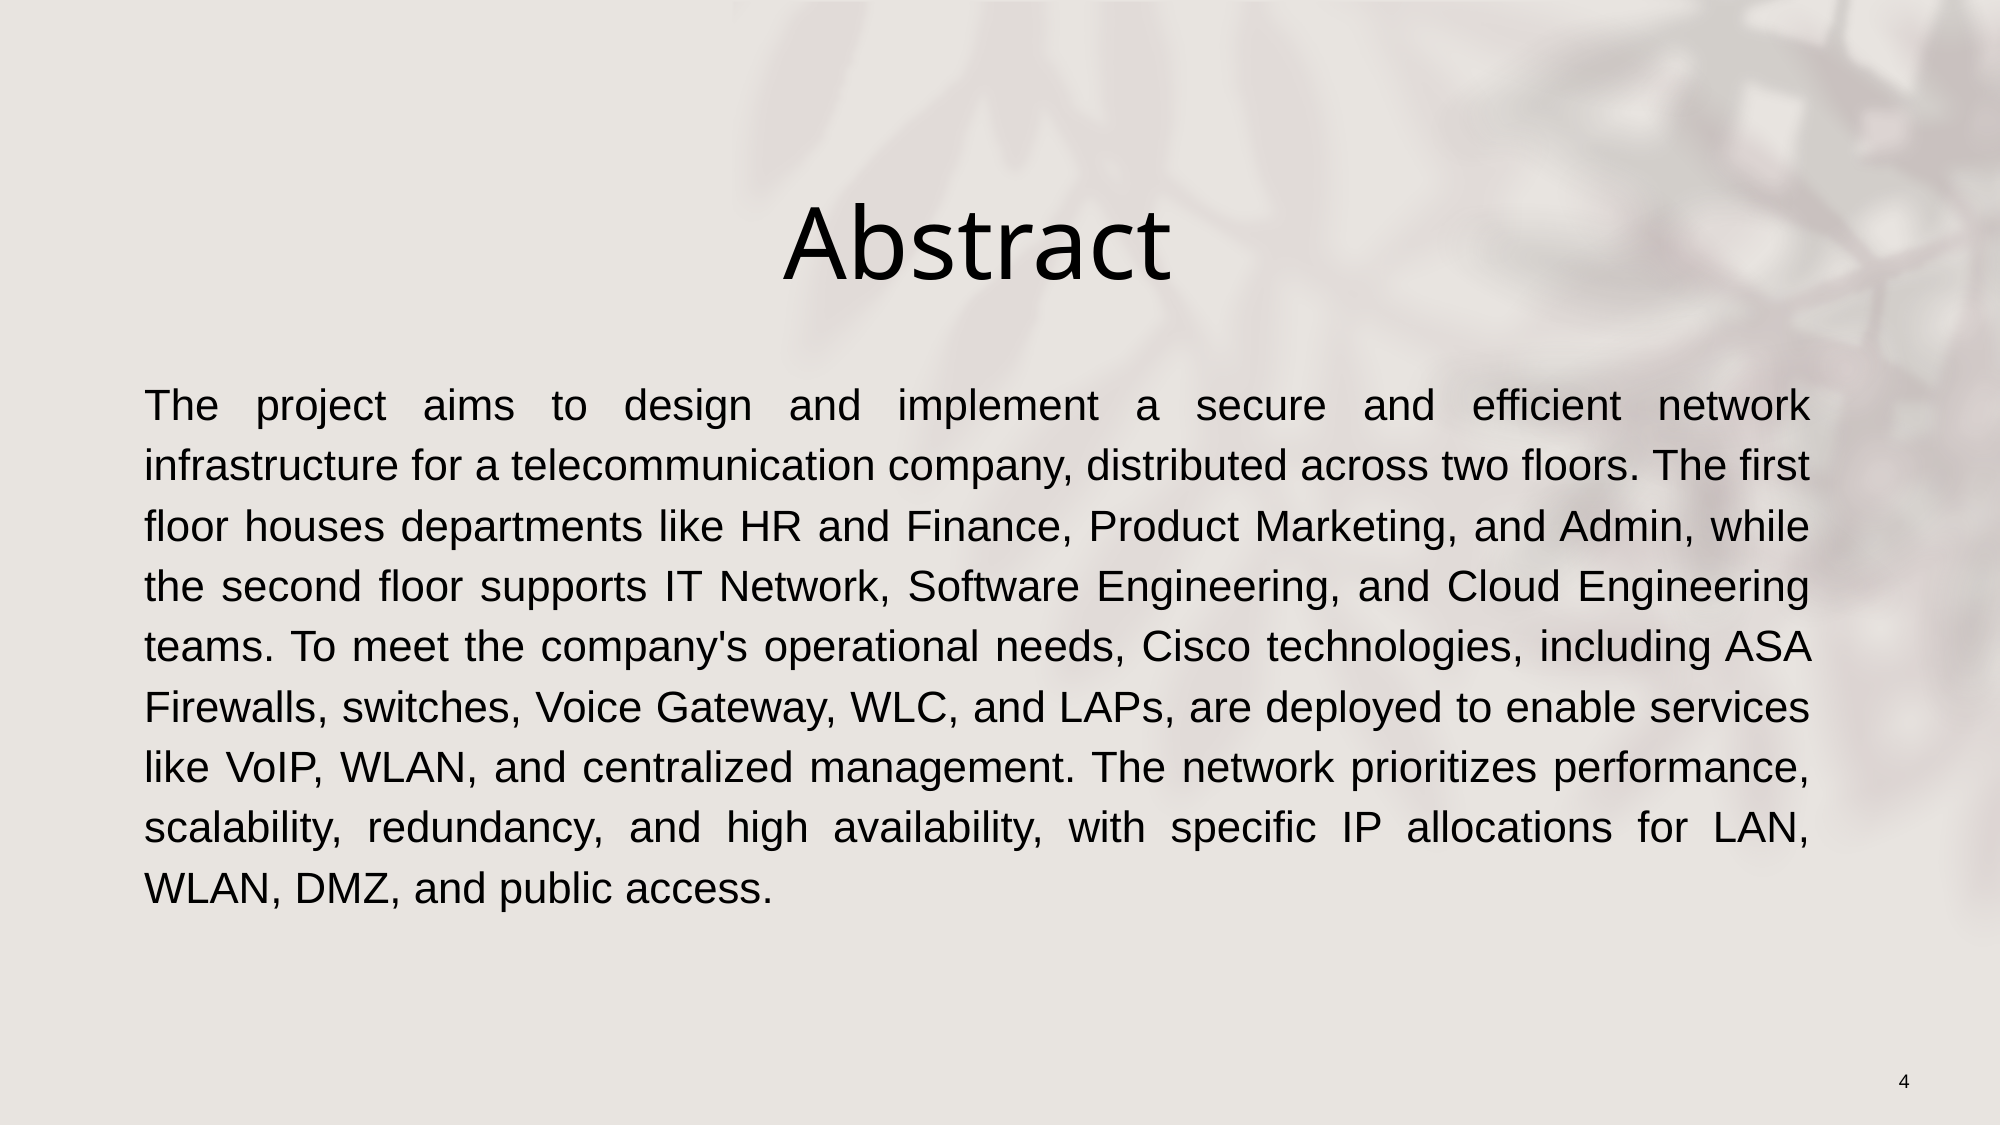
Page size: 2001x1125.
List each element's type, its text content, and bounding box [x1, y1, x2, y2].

list The project aims to design and implement a secure and efficient network infrastructure for a telecommunication company, distributed across two floors. The first floor houses departments like HR and Finance, Product Marketing, and Admin, while the second floor supports IT Network, Software Engineering, and Cloud Engineering teams. To meet the company's operational needs, Cisco technologies, including ASA Firewalls, switches, Voice Gateway, WLC, and LAPs, are deployed to enable services like VoIP, WLAN, and centralized management. The network prioritizes performance, scalability, redundancy, and high availability, with specific IP allocations for LAN, WLAN, DMZ, and public access. [129, 361, 1828, 1064]
title Abstract [137, 64, 1819, 361]
slide_number 4 [1474, 1052, 1925, 1113]
